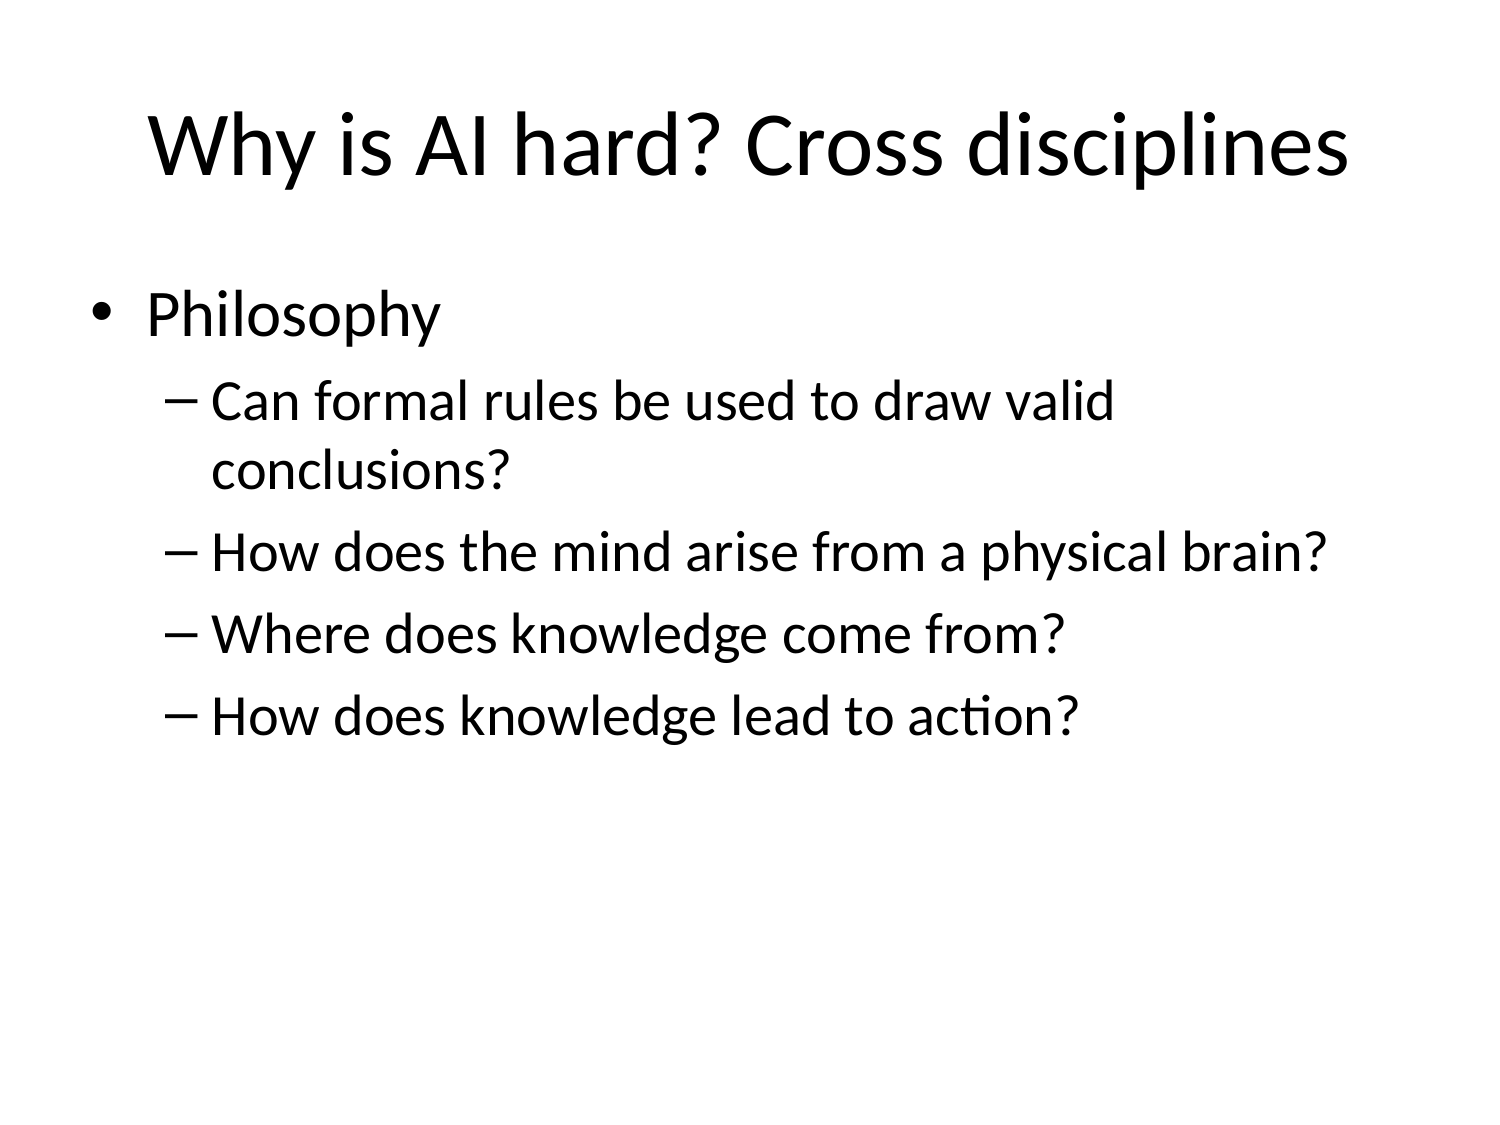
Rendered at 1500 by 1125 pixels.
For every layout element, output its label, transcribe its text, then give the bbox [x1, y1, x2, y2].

title Why is AI hard? Cross disciplines [75, 45, 1425, 233]
list Philosophy Can formal rules be used to draw valid conclusions? How does the mind arise from a physical brain? Where does knowledge come from? How does knowledge lead to action? [75, 262, 1425, 1005]
